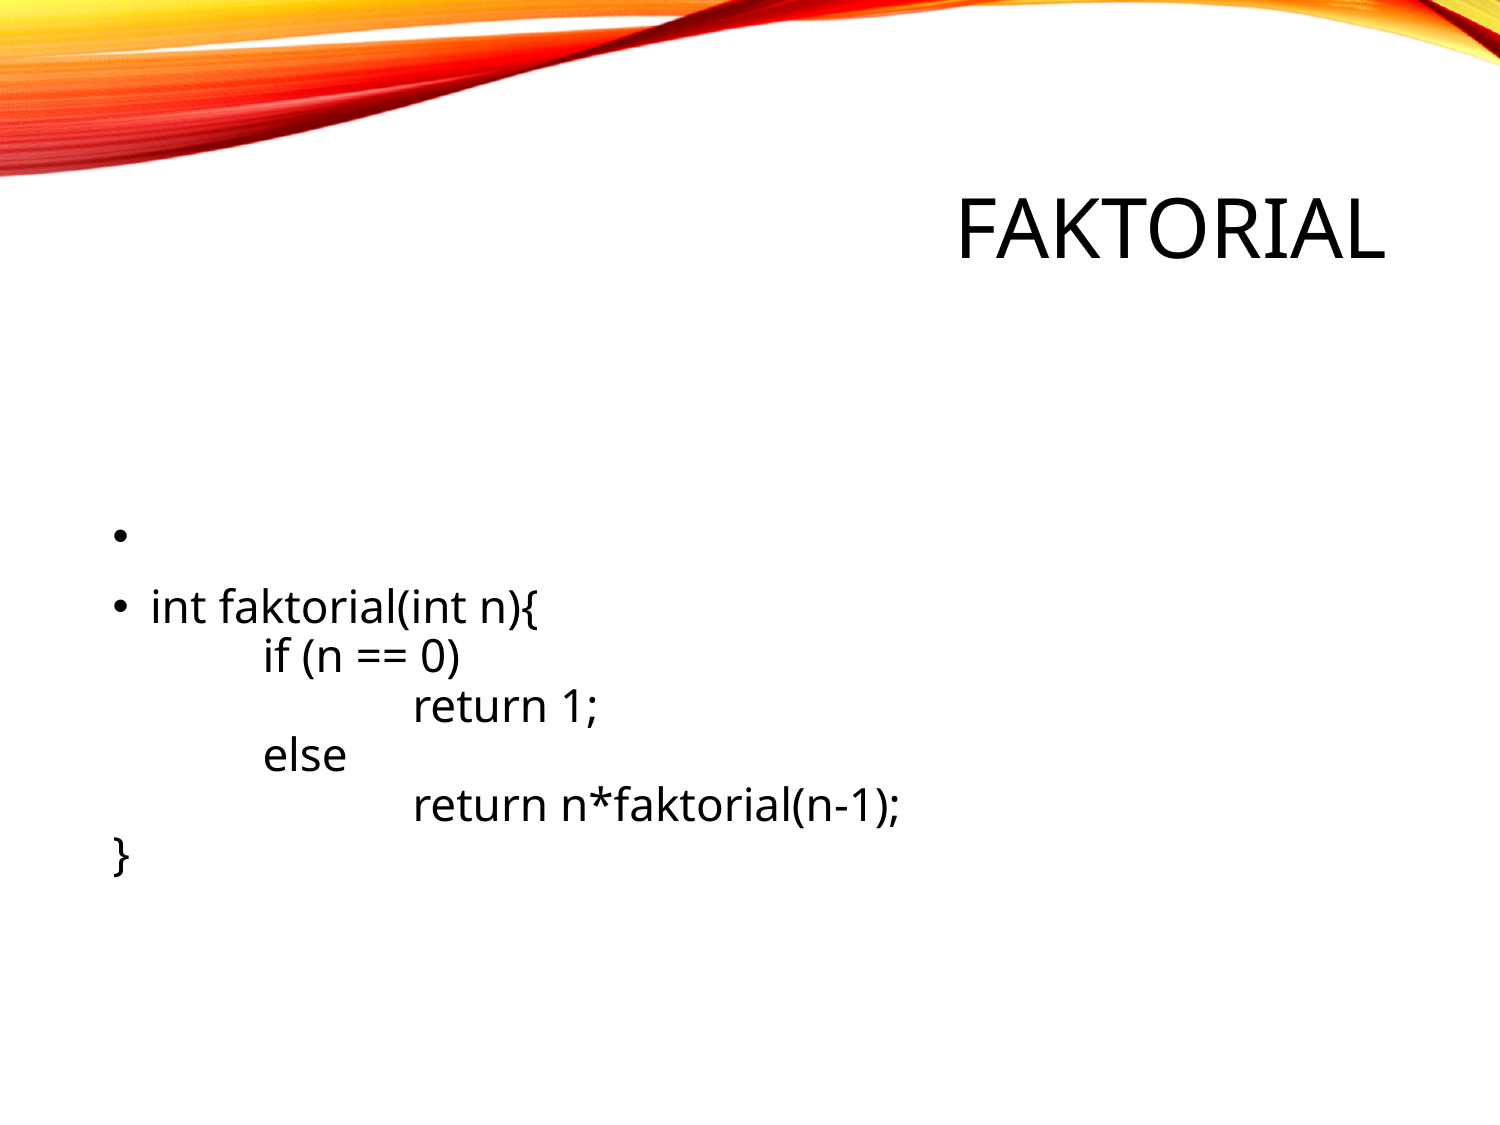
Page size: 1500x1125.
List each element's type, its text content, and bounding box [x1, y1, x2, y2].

title Faktorial [356, 125, 1403, 338]
picture [0, 0, 1500, 178]
